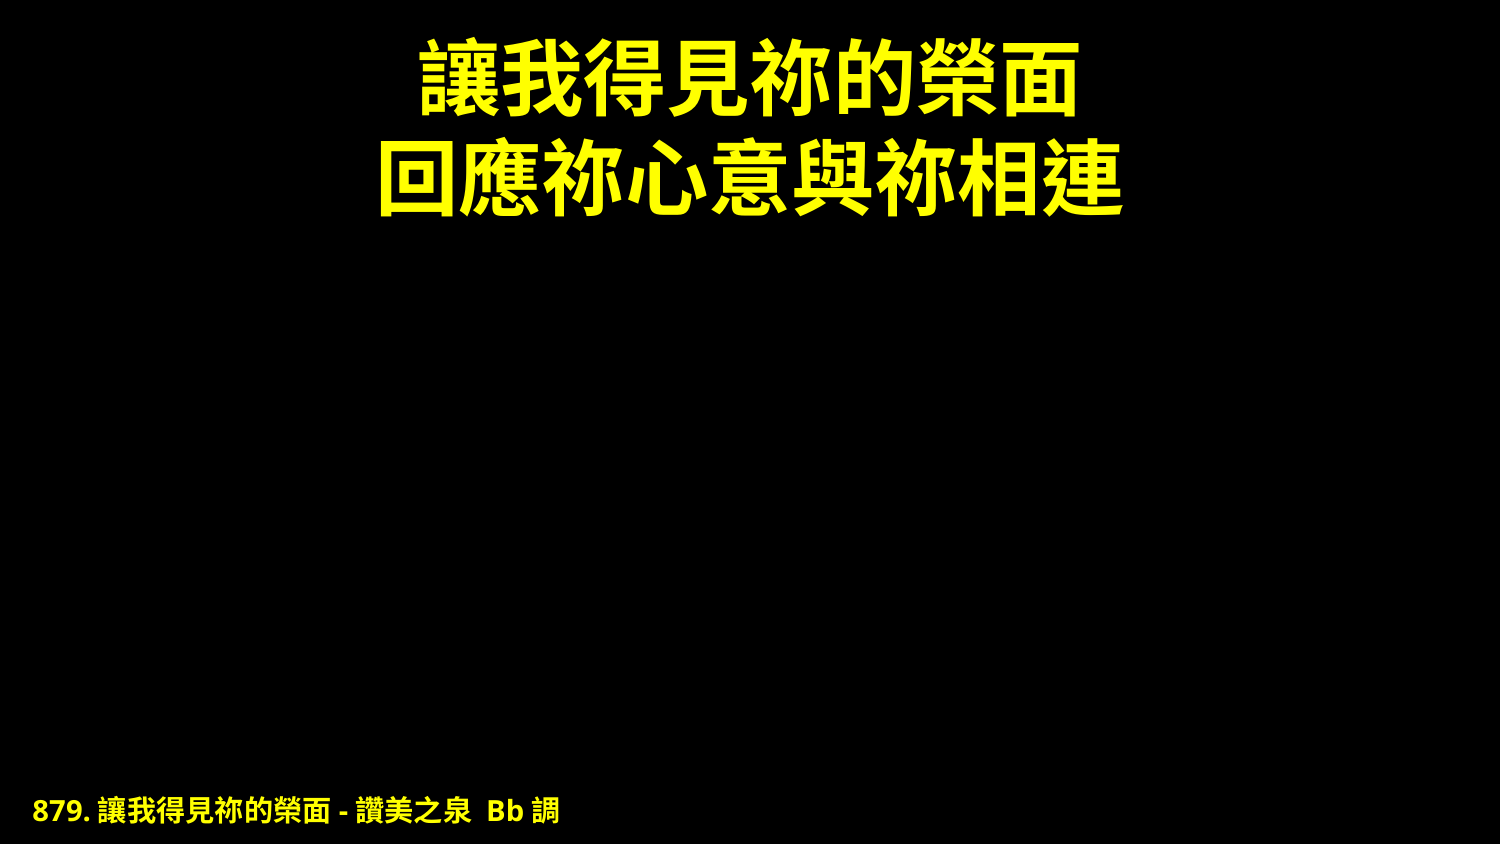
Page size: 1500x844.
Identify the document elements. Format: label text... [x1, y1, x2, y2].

text_box 879.讓我得見祢的榮面-讚美之泉 Bb調 [17, 784, 774, 835]
title 讓我得見祢的榮面 回應祢心意與祢相連 [0, 55, 1500, 197]
